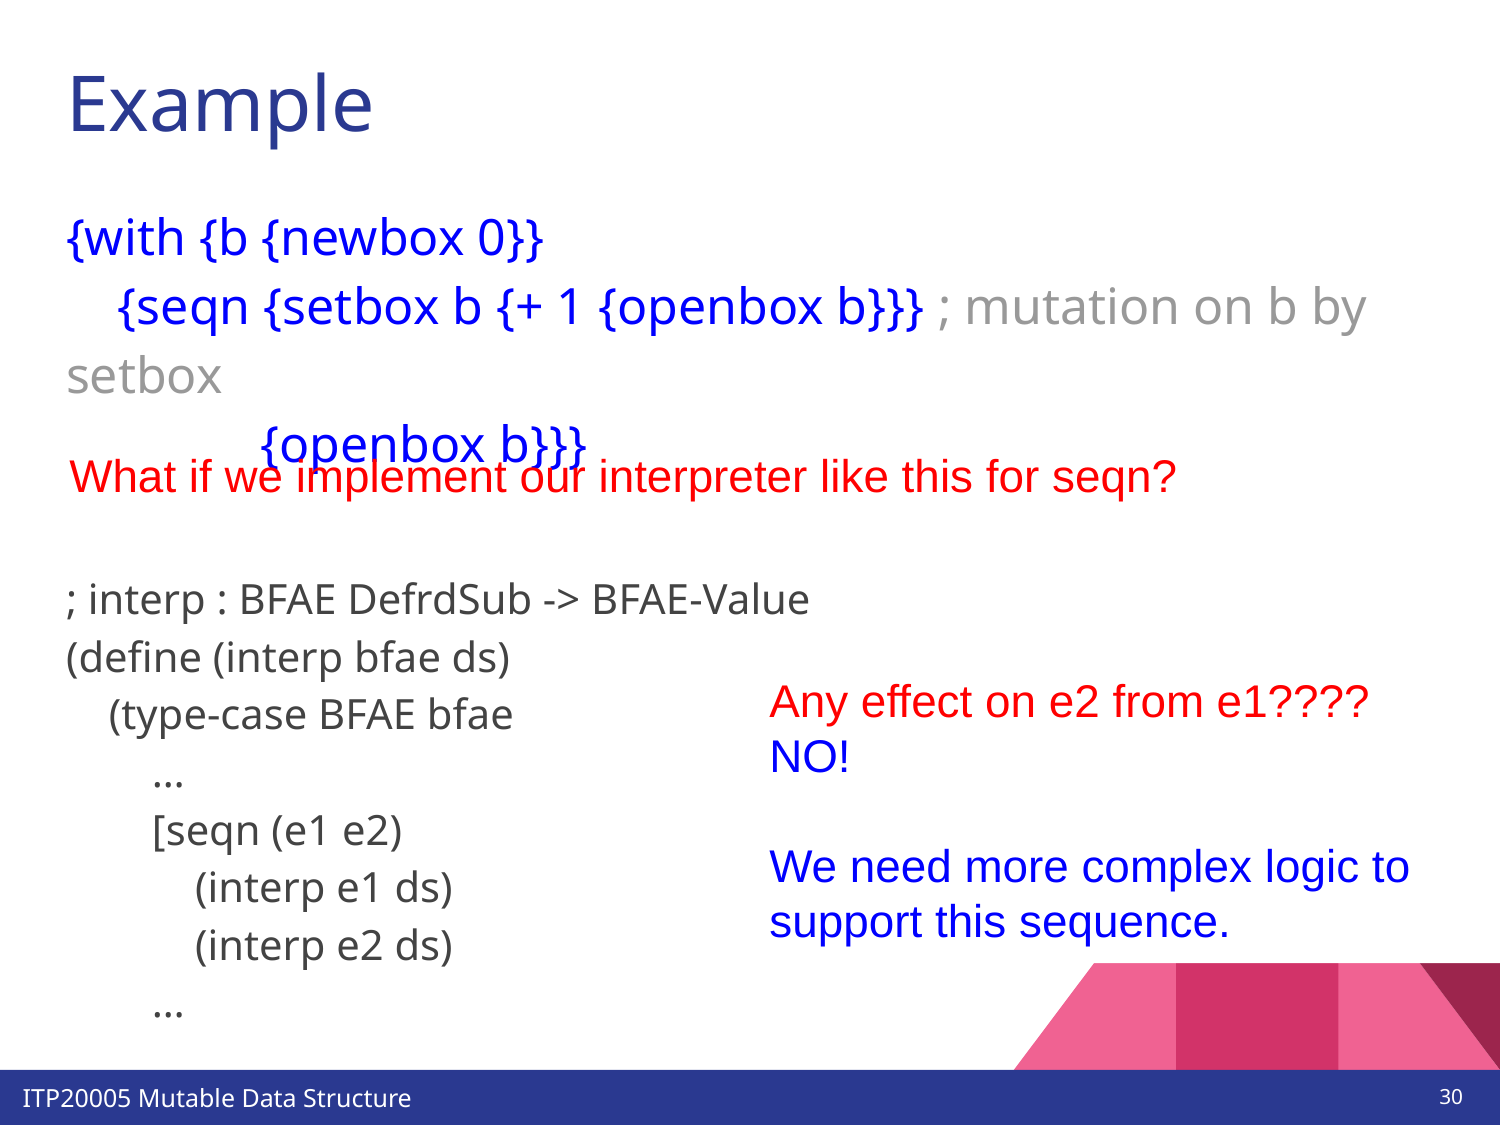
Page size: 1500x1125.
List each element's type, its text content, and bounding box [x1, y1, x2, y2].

text_box Any effect on e2 from e1???? NO! We need more complex logic to support this sequence. [754, 656, 1500, 964]
list {with {b {newbox 0}} {seqn {setbox b {+ 1 {openbox b}}} ; mutation on b by setbox {openbox b}}} ; interp : BFAE DefrdSub -> BFAE-Value (define (interp bfae ds) (type-case BFAE bfae … [seqn (e1 e2) (interp e1 ds) (interp e2 ds) … [51, 181, 1500, 912]
title Example [51, 39, 1449, 173]
slide_number ‹#› [1387, 1054, 1478, 1125]
text_box What if we implement our interpreter like this for seqn? [54, 431, 1405, 507]
